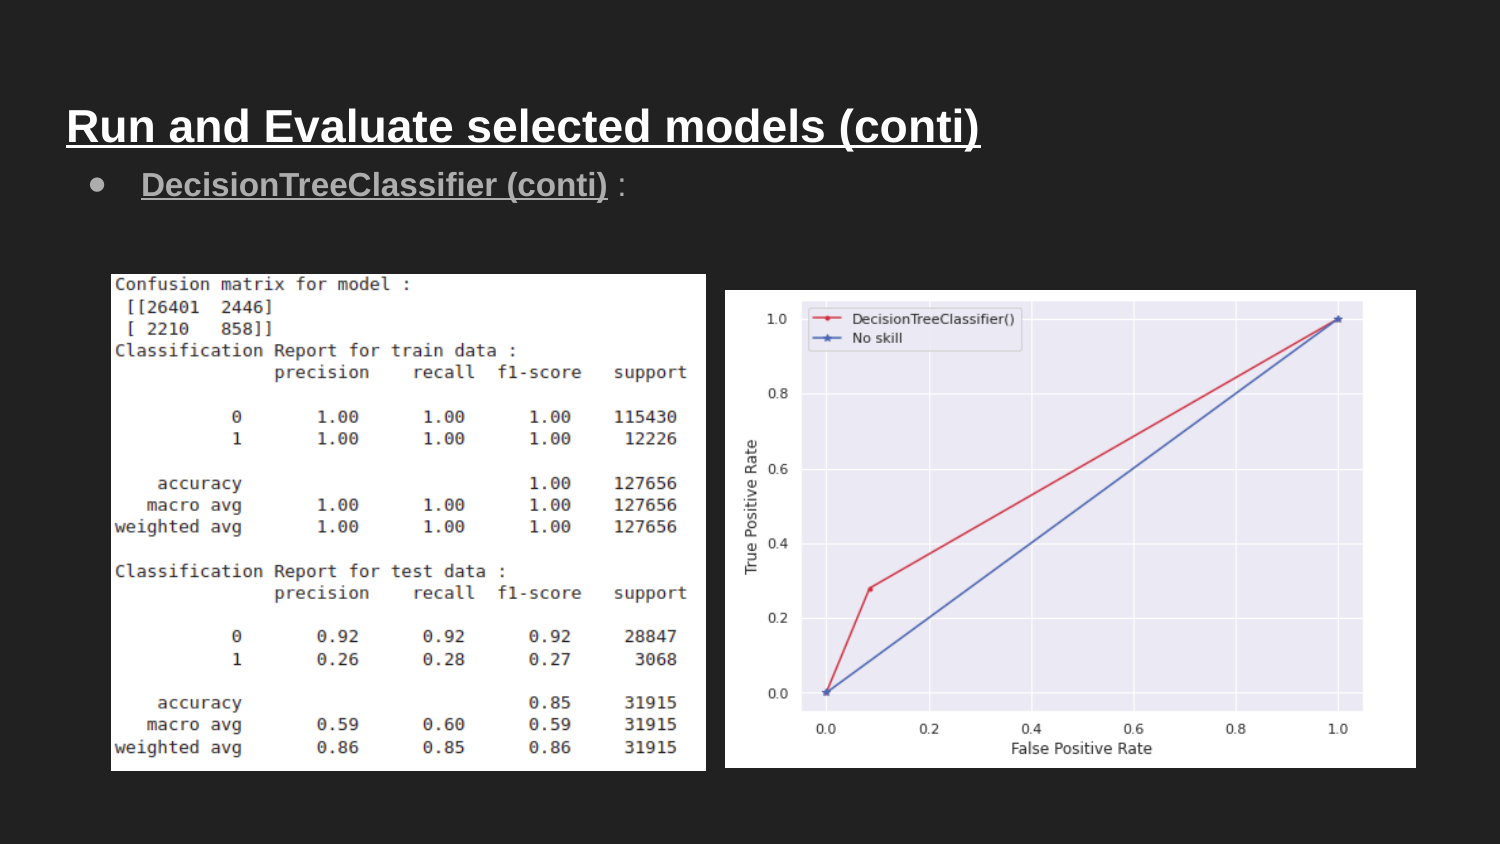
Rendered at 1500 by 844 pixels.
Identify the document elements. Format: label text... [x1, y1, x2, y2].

list DecisionTreeClassifier (conti) : [51, 141, 1449, 798]
picture [111, 274, 706, 772]
picture [725, 290, 1416, 769]
title Run and Evaluate selected models (conti) [51, 72, 1449, 141]
